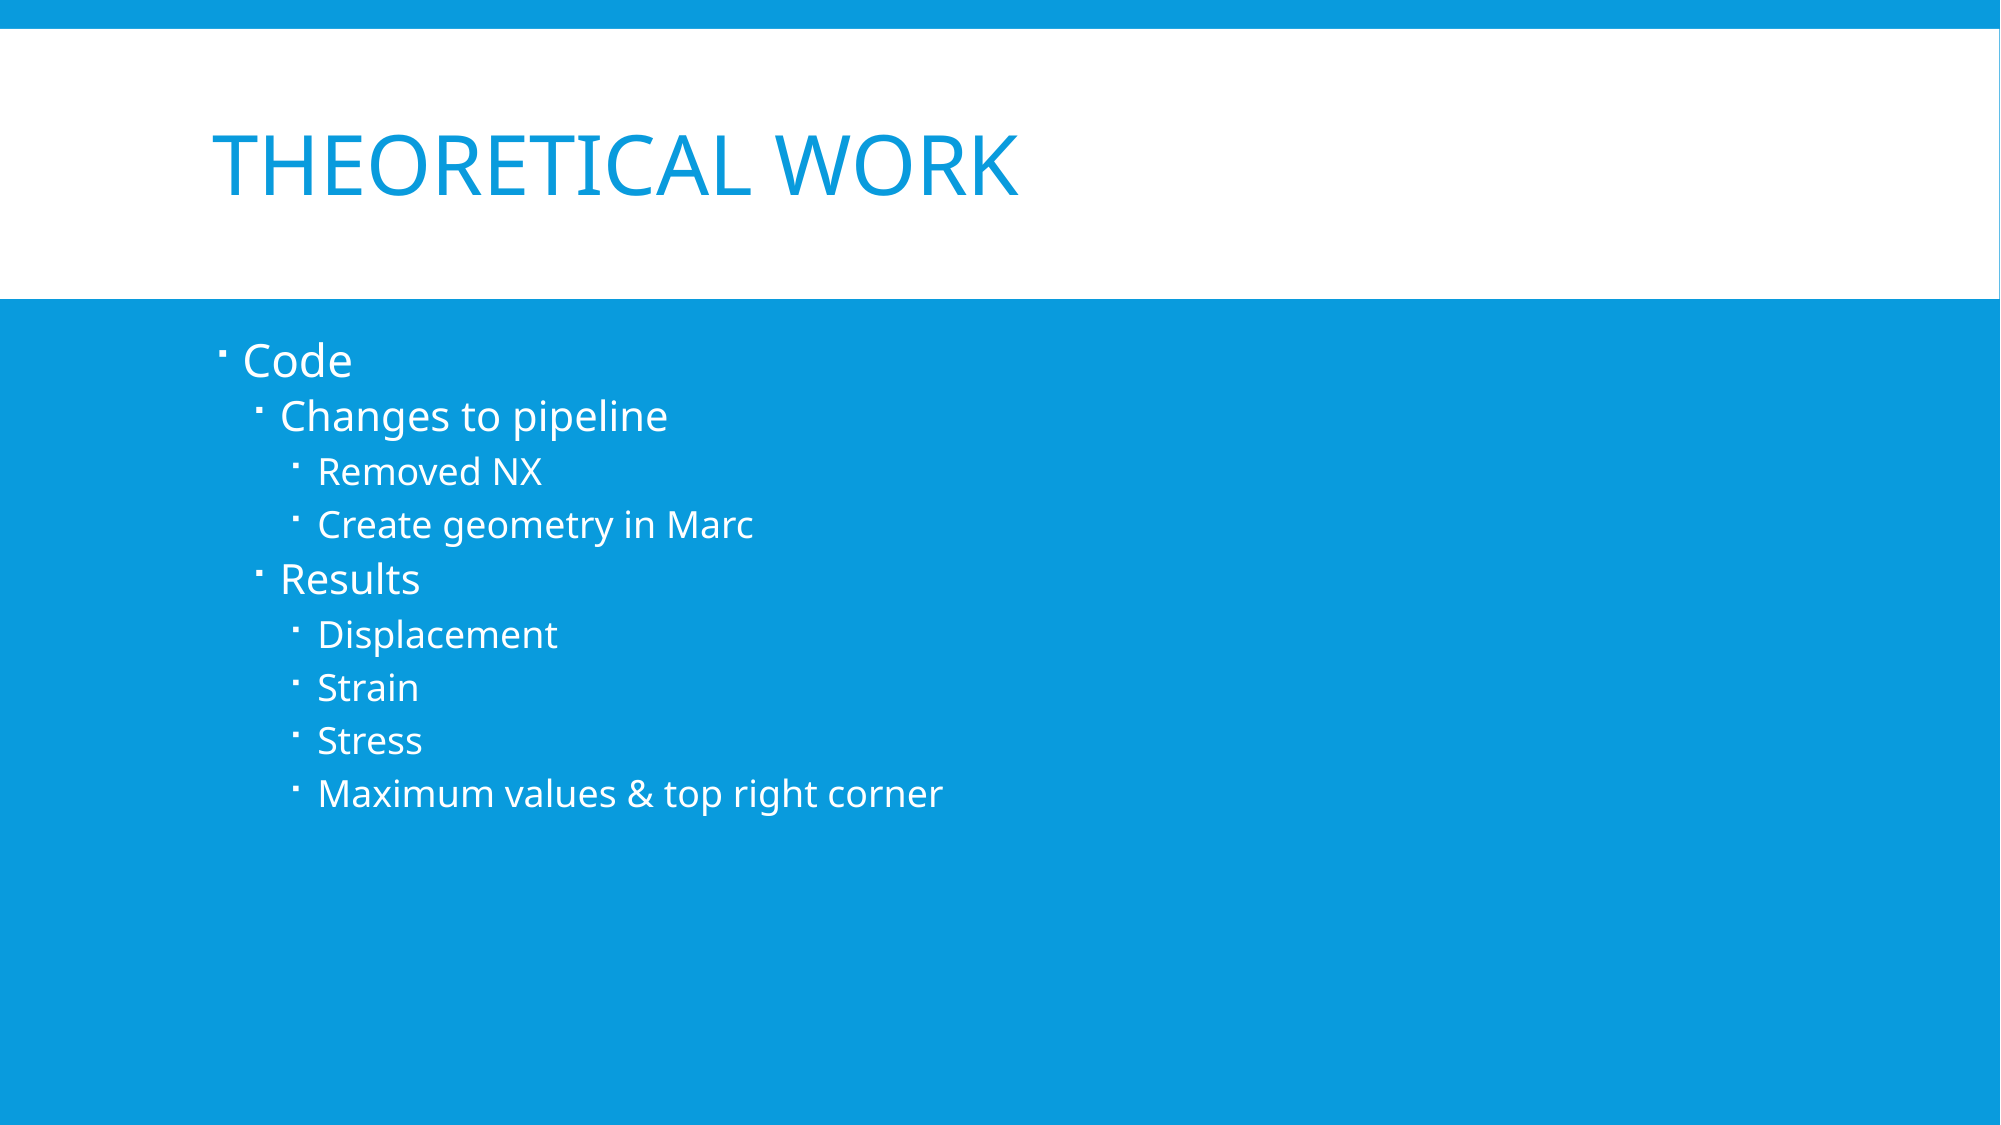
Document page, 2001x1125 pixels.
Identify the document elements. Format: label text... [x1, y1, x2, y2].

list Code Changes to pipeline Removed NX Create geometry in Marc Results Displacement Strain Stress Maximum values & top right corner [197, 329, 1803, 1020]
title Theoretical Work [197, 46, 1803, 295]
